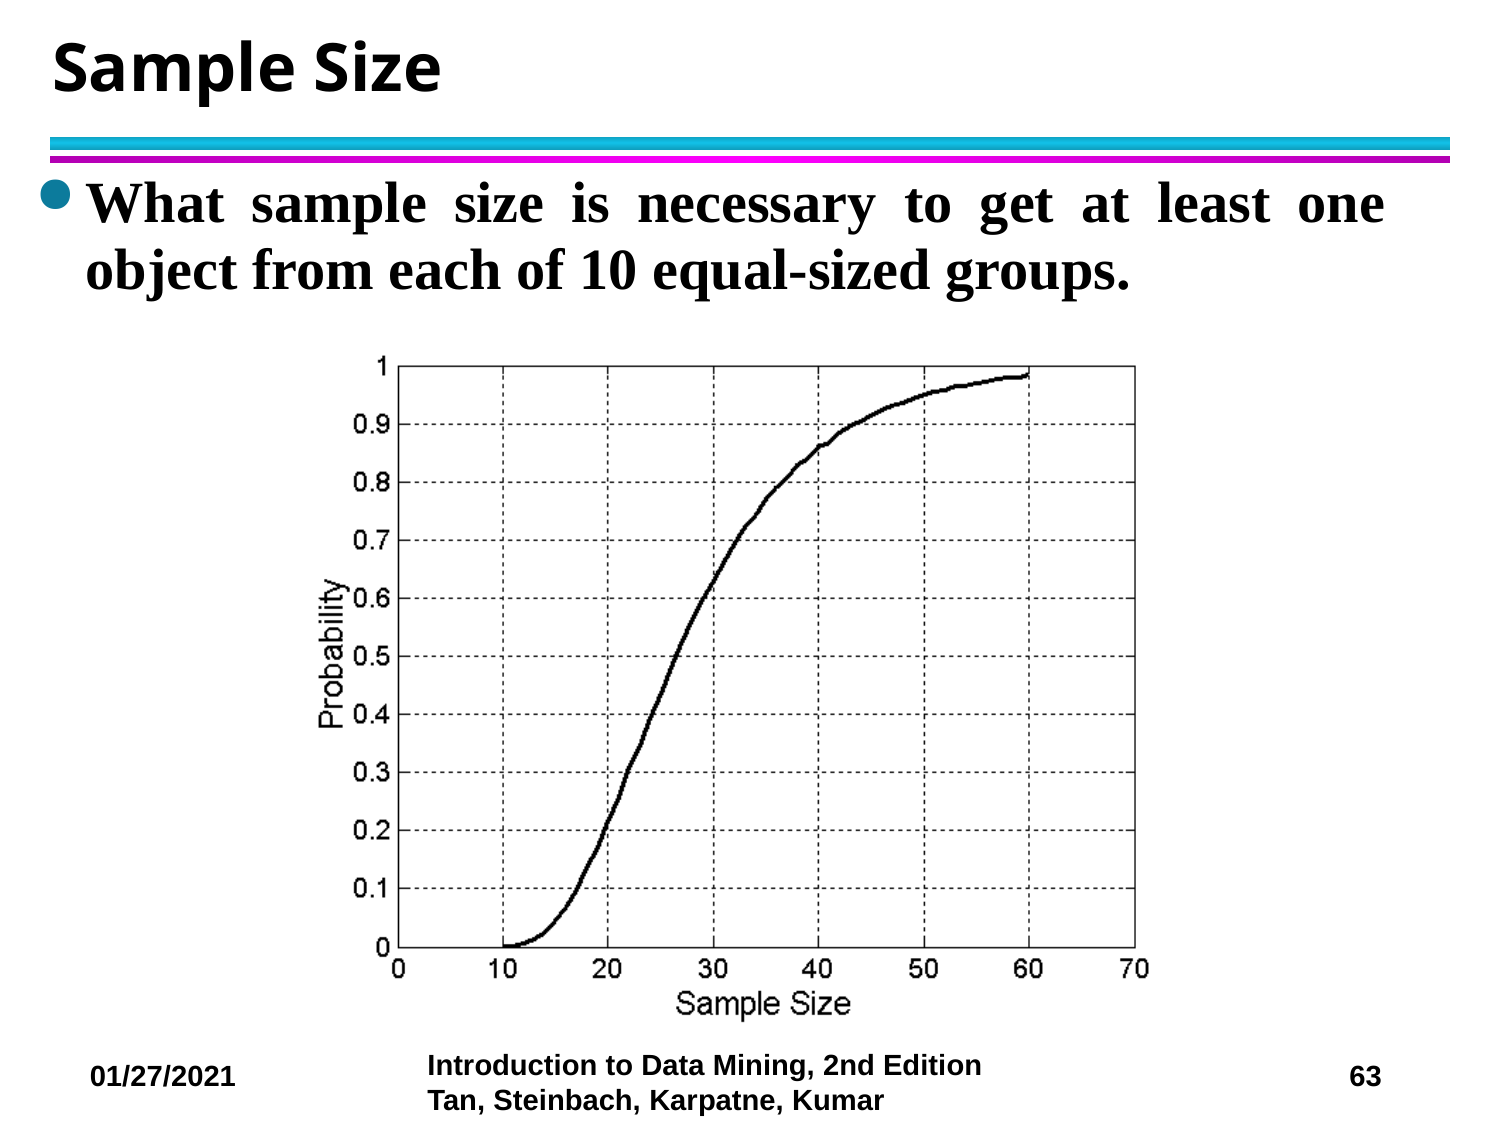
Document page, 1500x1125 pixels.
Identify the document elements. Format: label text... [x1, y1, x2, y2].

list What sample size is necessary to get at least one object from each of 10 equal-sized groups. [23, 162, 1402, 988]
picture [274, 312, 1225, 1025]
title Sample Size [37, 0, 1446, 113]
